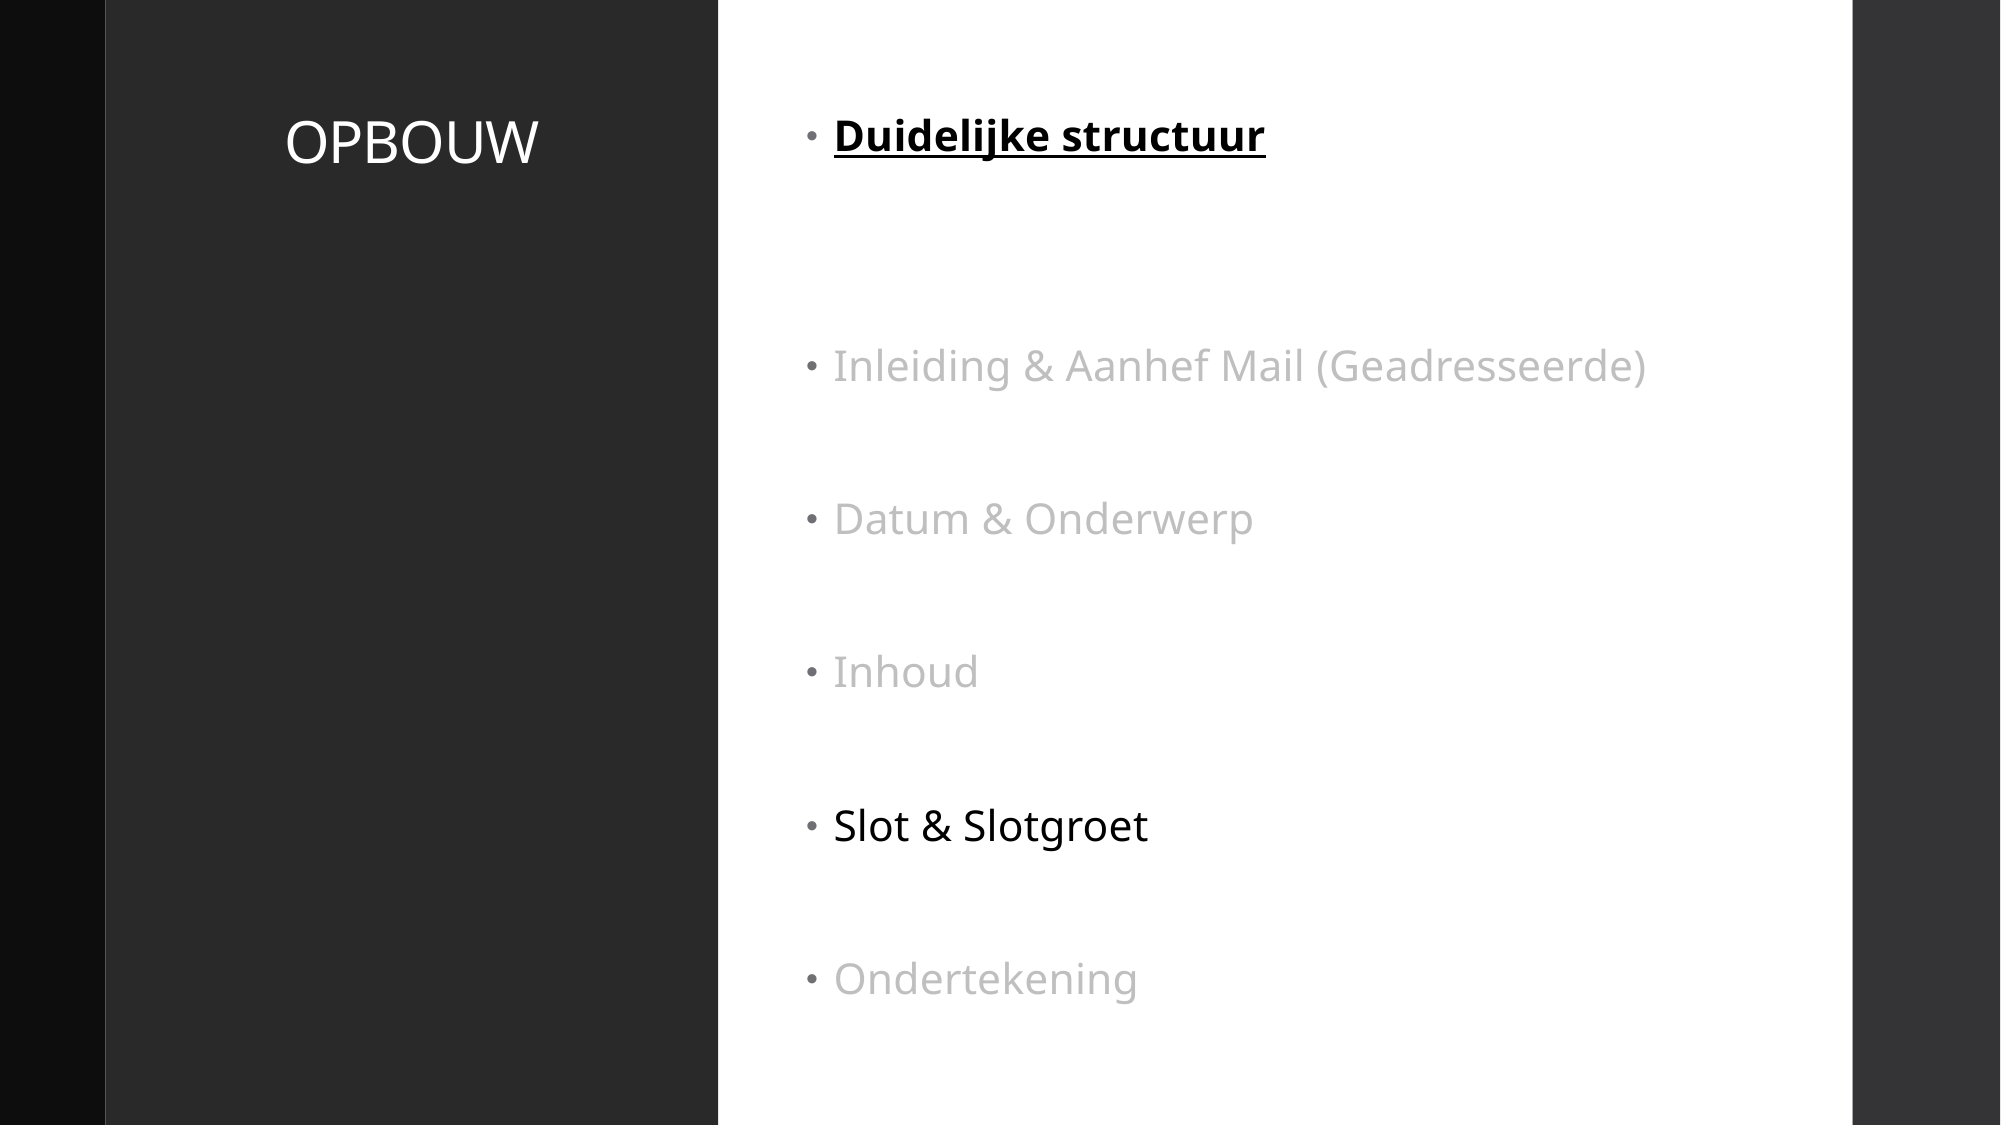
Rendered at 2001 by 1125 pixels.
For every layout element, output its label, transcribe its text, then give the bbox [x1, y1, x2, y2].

title OPBOUW [158, 105, 666, 1013]
text_box [0, 0, 104, 1125]
list Duidelijke structuur Inleiding & Aanhef Mail (Geadresseerde) Datum & Onderwerp Inhoud Slot & Slotgroet Ondertekening [790, 105, 1747, 1020]
text_box [717, 0, 1854, 1125]
text_box [104, 0, 717, 1125]
